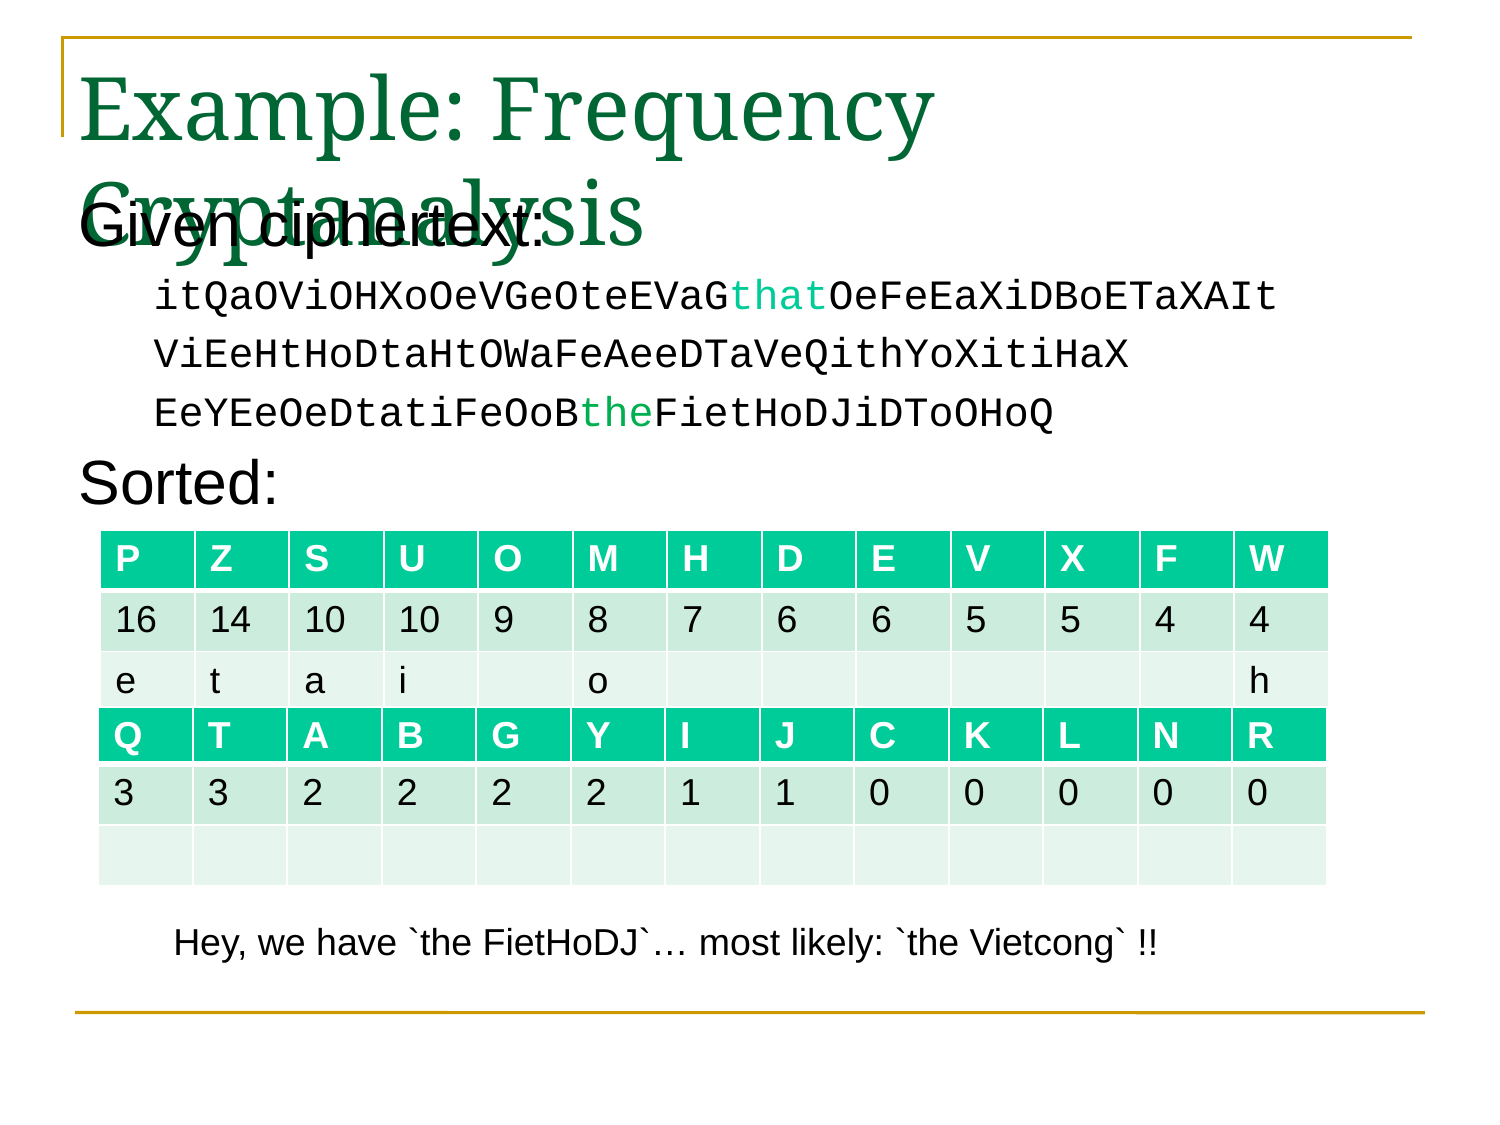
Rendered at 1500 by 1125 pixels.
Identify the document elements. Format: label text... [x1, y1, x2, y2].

table_header Q [99, 708, 192, 761]
table_cell o [574, 652, 666, 706]
table_cell 0 [950, 767, 1042, 824]
table_cell 16 [101, 593, 194, 651]
table_header W [1235, 531, 1328, 588]
table_cell [763, 652, 855, 706]
table_header D [763, 531, 855, 588]
table_cell [855, 826, 948, 885]
table_header U [385, 531, 477, 588]
table_cell 2 [383, 767, 475, 824]
list Given ciphertext: itQaOViOHXoOeVGeOteEVaGthatOeFeEaXiDBoETaXAIt ViEeHtHoDtaHtOWaFeAeeDTaVeQithYoXitiHaX EeYEeOeDtatiFeOoBtheFietHoDJiDToOHoQ Sorted: [63, 184, 1477, 530]
table_cell [288, 826, 381, 885]
table_cell 2 [477, 767, 570, 824]
table_cell [194, 826, 286, 885]
table_cell 2 [572, 767, 664, 824]
table_cell 0 [1233, 767, 1326, 824]
table_header B [383, 708, 475, 761]
table_cell [477, 826, 570, 885]
table_cell [761, 826, 853, 885]
table_header G [477, 708, 570, 761]
table_header L [1044, 708, 1137, 761]
table_header J [761, 708, 853, 761]
table_cell 10 [290, 593, 383, 651]
table_cell t [196, 652, 288, 706]
table_header O [479, 531, 572, 588]
table_header R [1233, 708, 1326, 761]
table_header F [1141, 531, 1233, 588]
table_header M [574, 531, 666, 588]
table_header S [290, 531, 383, 588]
table_cell [479, 652, 572, 706]
table_cell [1046, 652, 1139, 706]
table_cell [99, 826, 192, 885]
table_cell 7 [668, 593, 761, 651]
table_cell [1139, 826, 1231, 885]
table_cell [572, 826, 664, 885]
table_cell [668, 652, 761, 706]
table_header H [668, 531, 761, 588]
table_cell [952, 652, 1044, 706]
table_cell e [101, 652, 194, 706]
table_cell 4 [1235, 593, 1328, 651]
table_header Z [196, 531, 288, 588]
table_cell 5 [952, 593, 1044, 651]
table_cell 8 [574, 593, 666, 651]
table_header X [1046, 531, 1139, 588]
table_header V [952, 531, 1044, 588]
table_header P [101, 531, 194, 588]
table_header A [288, 708, 381, 761]
table_cell 2 [288, 767, 381, 824]
table_cell 6 [857, 593, 950, 651]
table_header Y [572, 708, 664, 761]
table_cell 0 [855, 767, 948, 824]
table_cell a [290, 652, 383, 706]
table_cell 3 [99, 767, 192, 824]
table_header K [950, 708, 1042, 761]
table_cell [1233, 826, 1326, 885]
table_header C [855, 708, 948, 761]
table_header N [1139, 708, 1231, 761]
table_header T [194, 708, 286, 761]
table_cell 5 [1046, 593, 1139, 651]
table_cell [950, 826, 1042, 885]
table_cell 3 [194, 767, 286, 824]
table_header E [857, 531, 950, 588]
table_cell 0 [1139, 767, 1231, 824]
table_header I [666, 708, 759, 761]
table_cell 9 [479, 593, 572, 651]
table_cell [1141, 652, 1233, 706]
table_cell [666, 826, 759, 885]
table_cell 4 [1141, 593, 1233, 651]
table_cell 1 [761, 767, 853, 824]
table_cell [1044, 826, 1137, 885]
table_cell 14 [196, 593, 288, 651]
table_cell 10 [385, 593, 477, 651]
table_cell 1 [666, 767, 759, 824]
table_cell h [1235, 652, 1328, 706]
text_box Hey, we have `the FietHoDJ`… most likely: `the Vietcong` !! [158, 910, 1174, 971]
table_cell 6 [763, 593, 855, 651]
table_cell [383, 826, 475, 885]
table_cell i [385, 652, 477, 706]
table_cell [857, 652, 950, 706]
title Example: Frequency Cryptanalysis [63, 45, 1424, 184]
table_cell 0 [1044, 767, 1137, 824]
